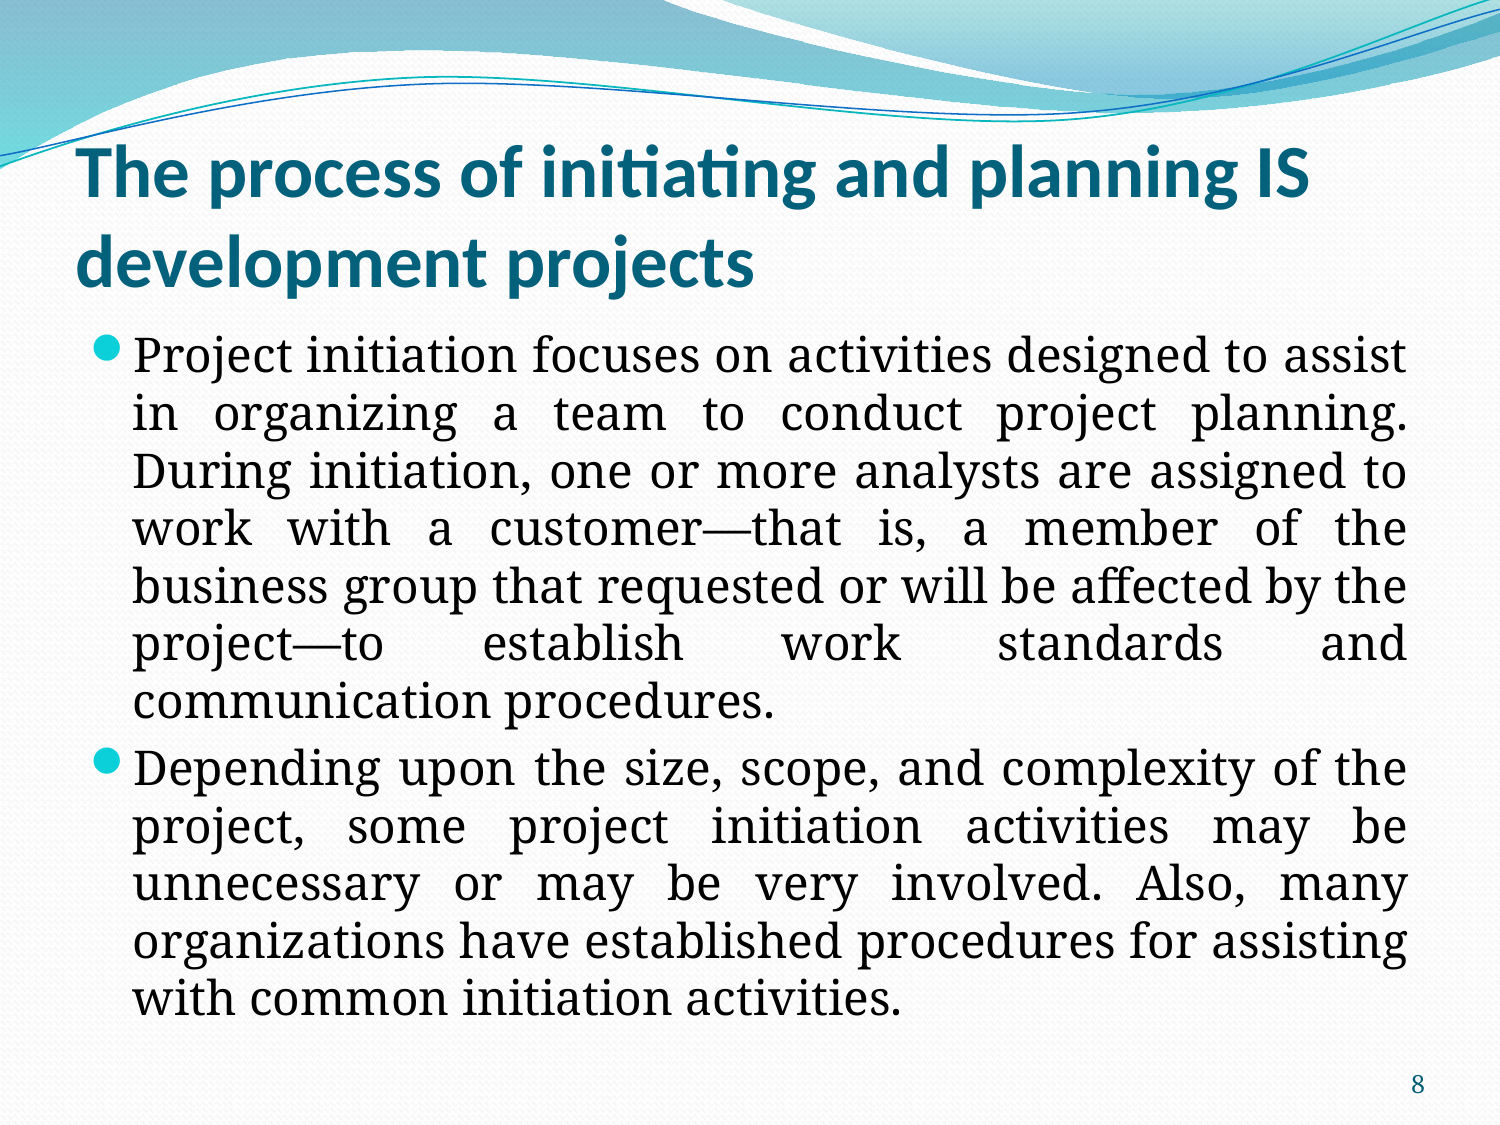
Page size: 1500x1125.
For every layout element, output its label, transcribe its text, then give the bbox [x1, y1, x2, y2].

slide_number 8 [1299, 1042, 1425, 1103]
title The process of initiating and planning IS development projects [75, 115, 1425, 303]
list Project initiation focuses on activities designed to assist in organizing a team to conduct project planning. During initiation, one or more analysts are assigned to work with a customer—that is, a member of the business group that requested or will be affected by the project—to establish work standards and communication procedures. Depending upon the size, scope, and complexity of the project, some project initiation activities may be unnecessary or may be very involved. Also, many organizations have established procedures for assisting with common initiation activities. [75, 317, 1425, 1038]
